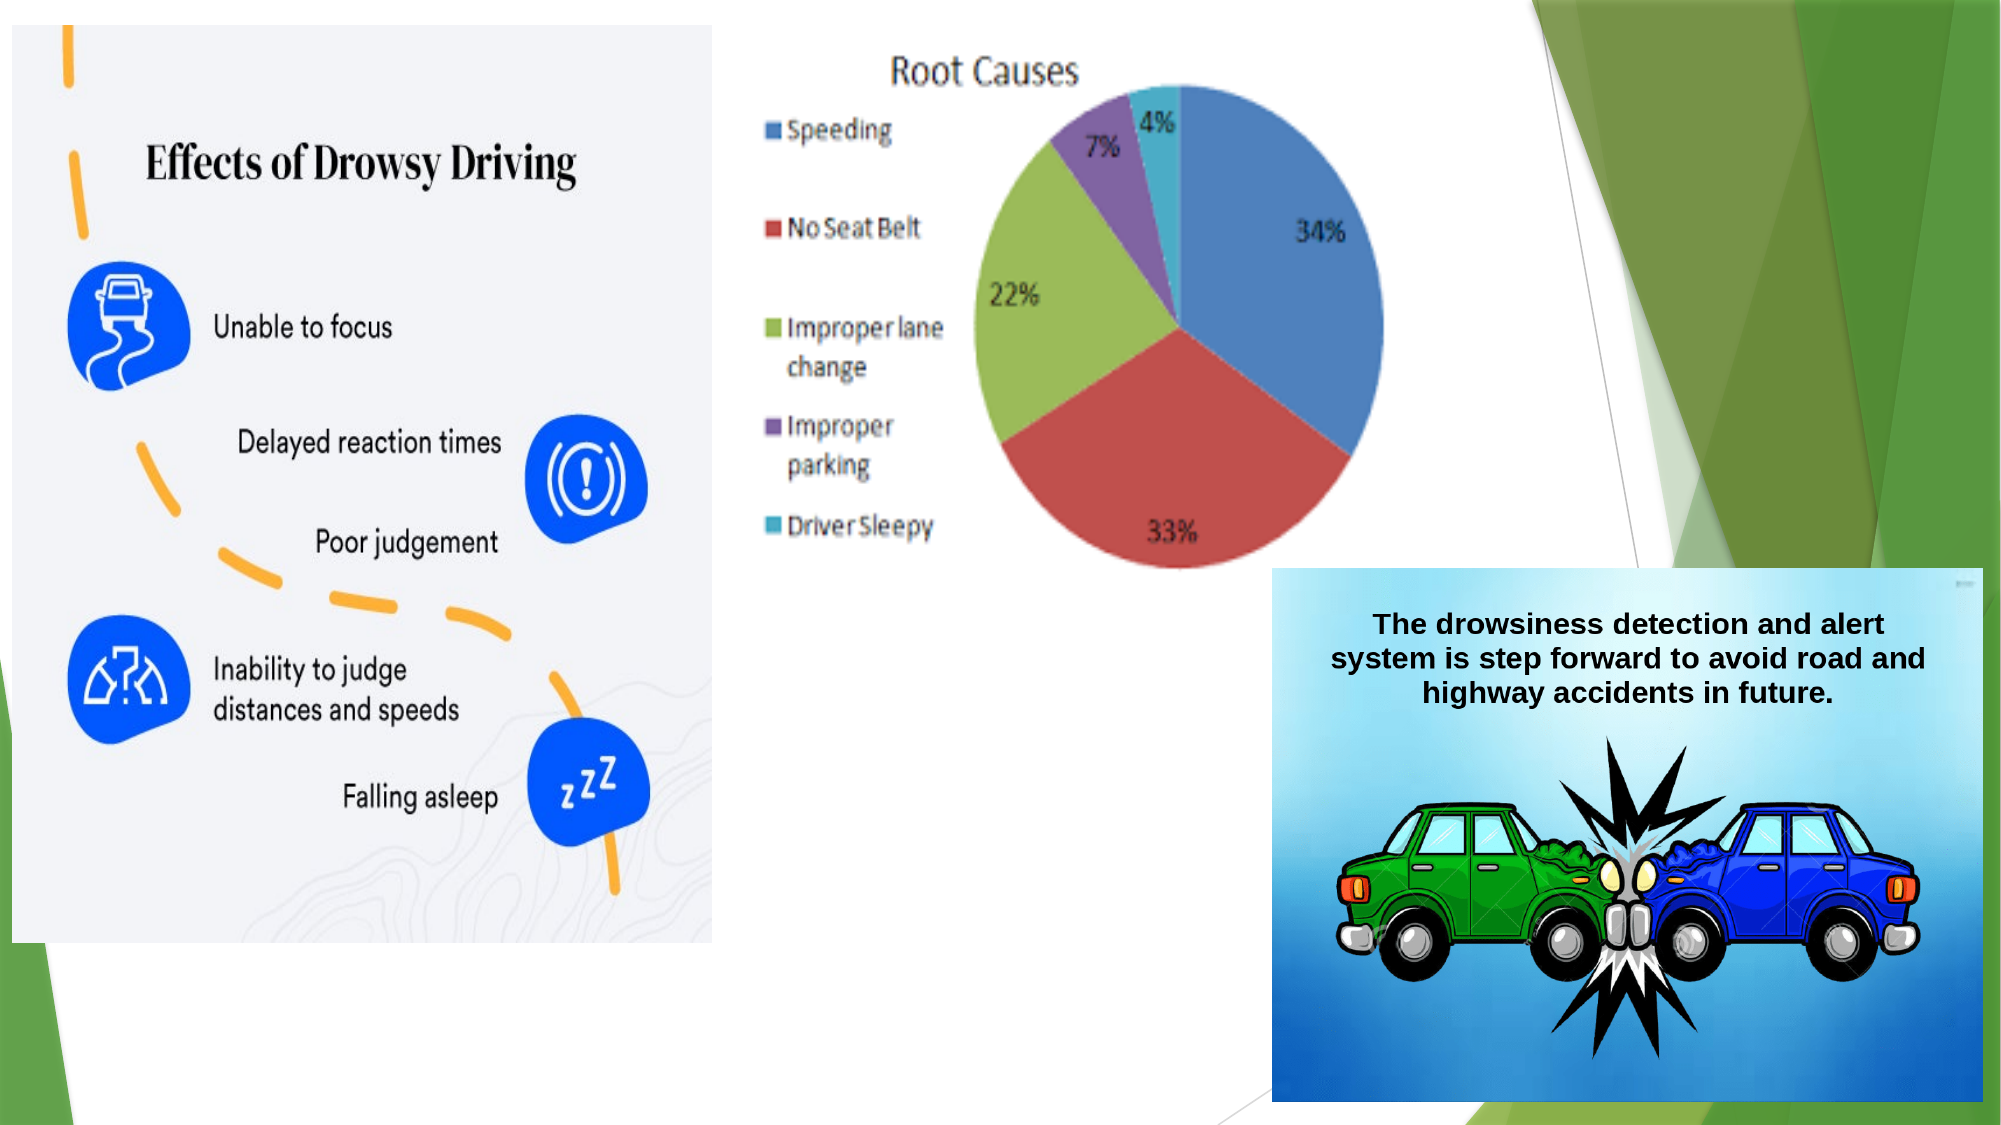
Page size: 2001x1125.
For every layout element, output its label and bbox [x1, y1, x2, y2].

picture [12, 24, 712, 944]
list [1272, 567, 1984, 1102]
picture [730, 36, 1411, 615]
